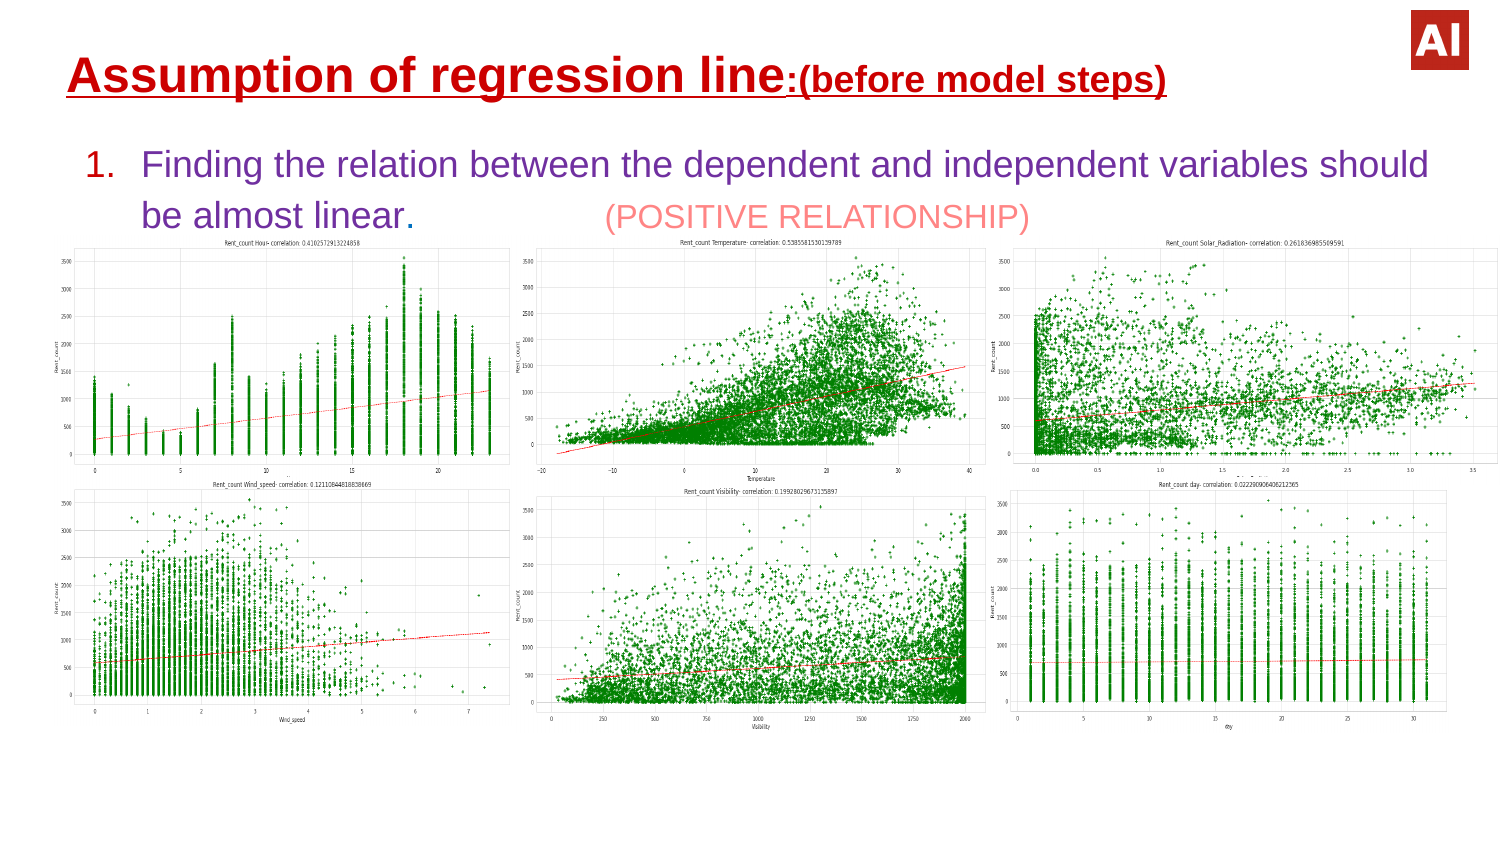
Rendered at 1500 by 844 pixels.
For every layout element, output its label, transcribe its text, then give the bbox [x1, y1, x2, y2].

title Assumption of regression line:(before model steps) [51, 27, 1449, 117]
picture [50, 235, 1500, 733]
list Finding the relation between the dependent and independent variables should be almost linear. (POSITIVE RELATIONSHIP) [51, 117, 1449, 234]
picture [1411, 10, 1469, 70]
